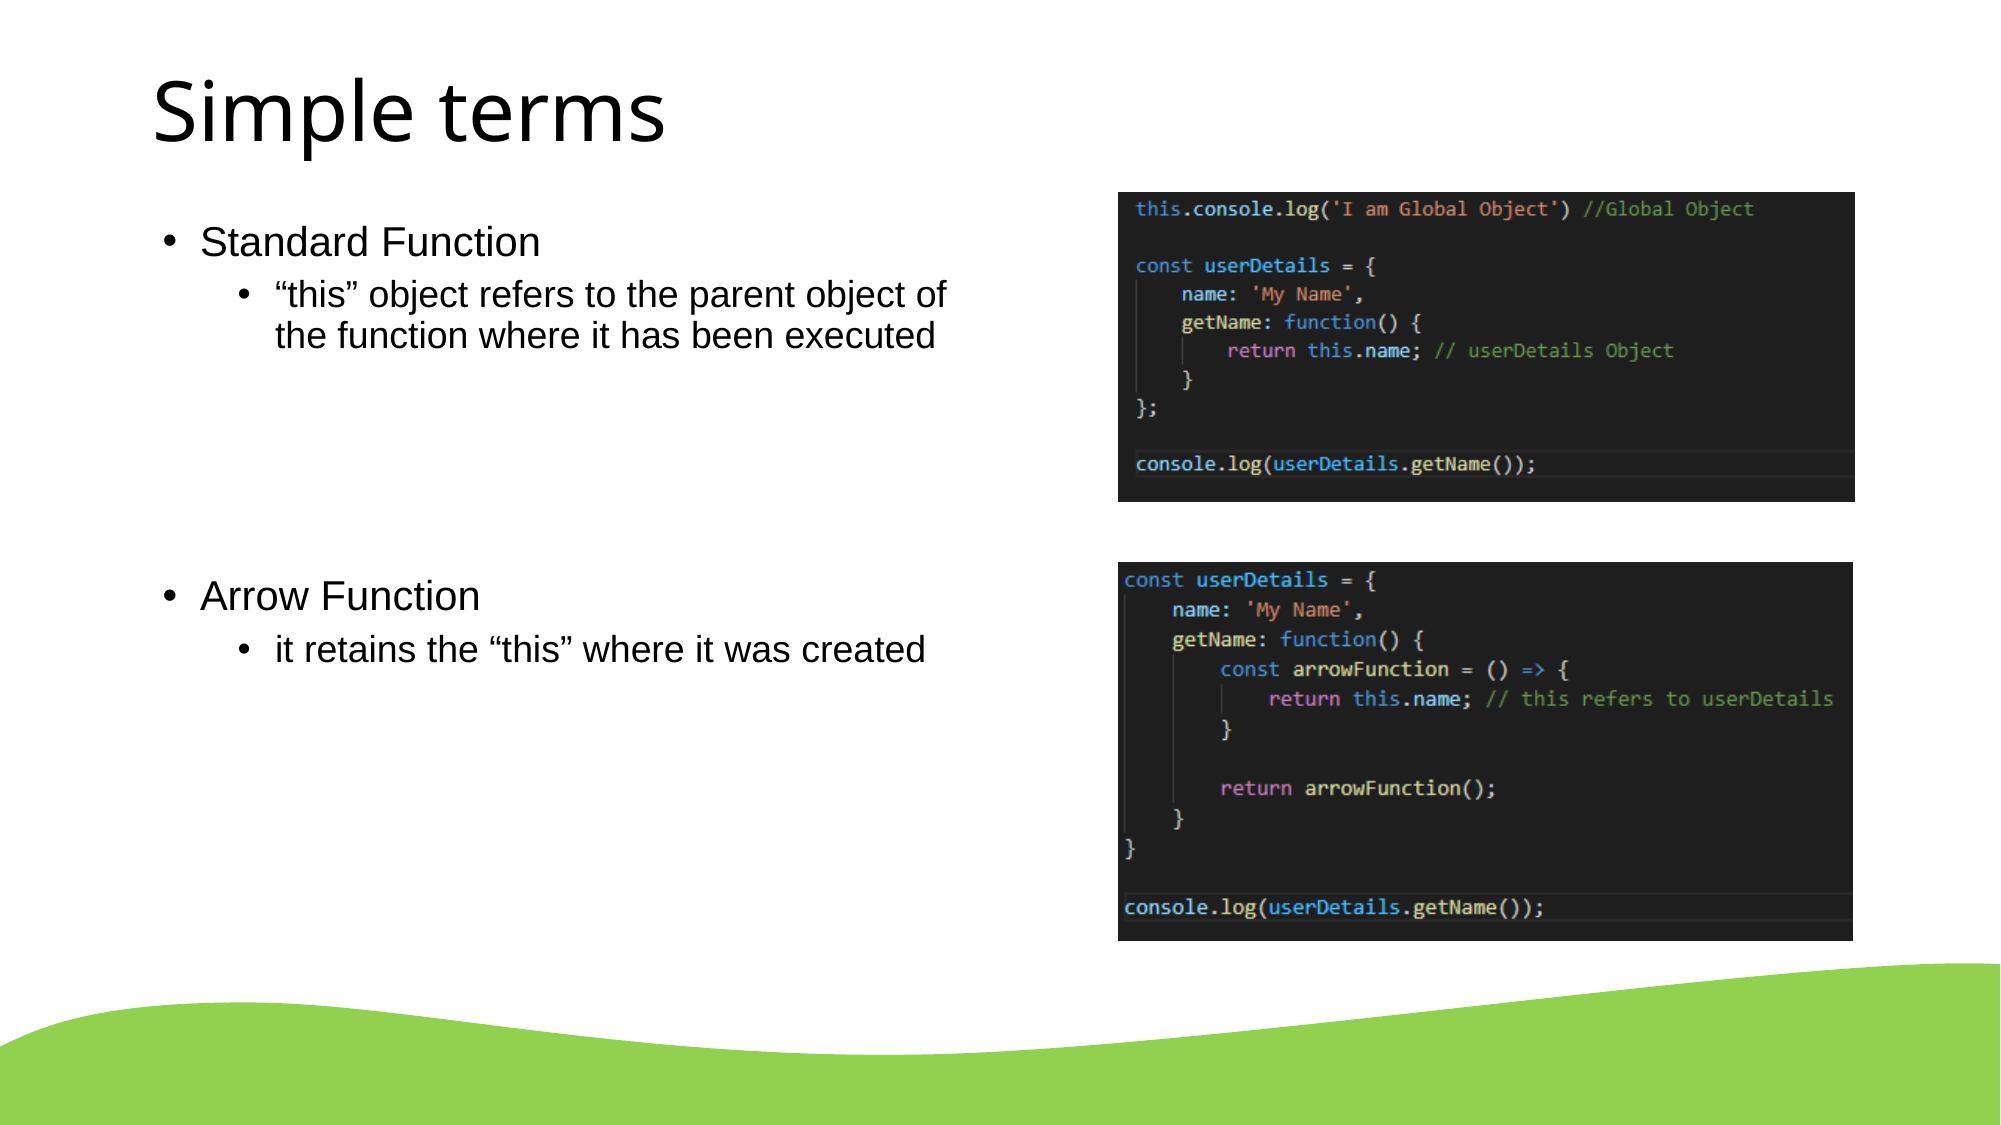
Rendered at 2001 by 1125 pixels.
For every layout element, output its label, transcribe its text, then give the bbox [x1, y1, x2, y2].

title Simple terms [137, 37, 1763, 193]
picture [1118, 562, 1853, 941]
picture [1118, 192, 1855, 502]
list Standard Function “this” object refers to the parent object of the function where it has been executed Arrow Function it retains the “this” where it was created [147, 212, 1020, 913]
